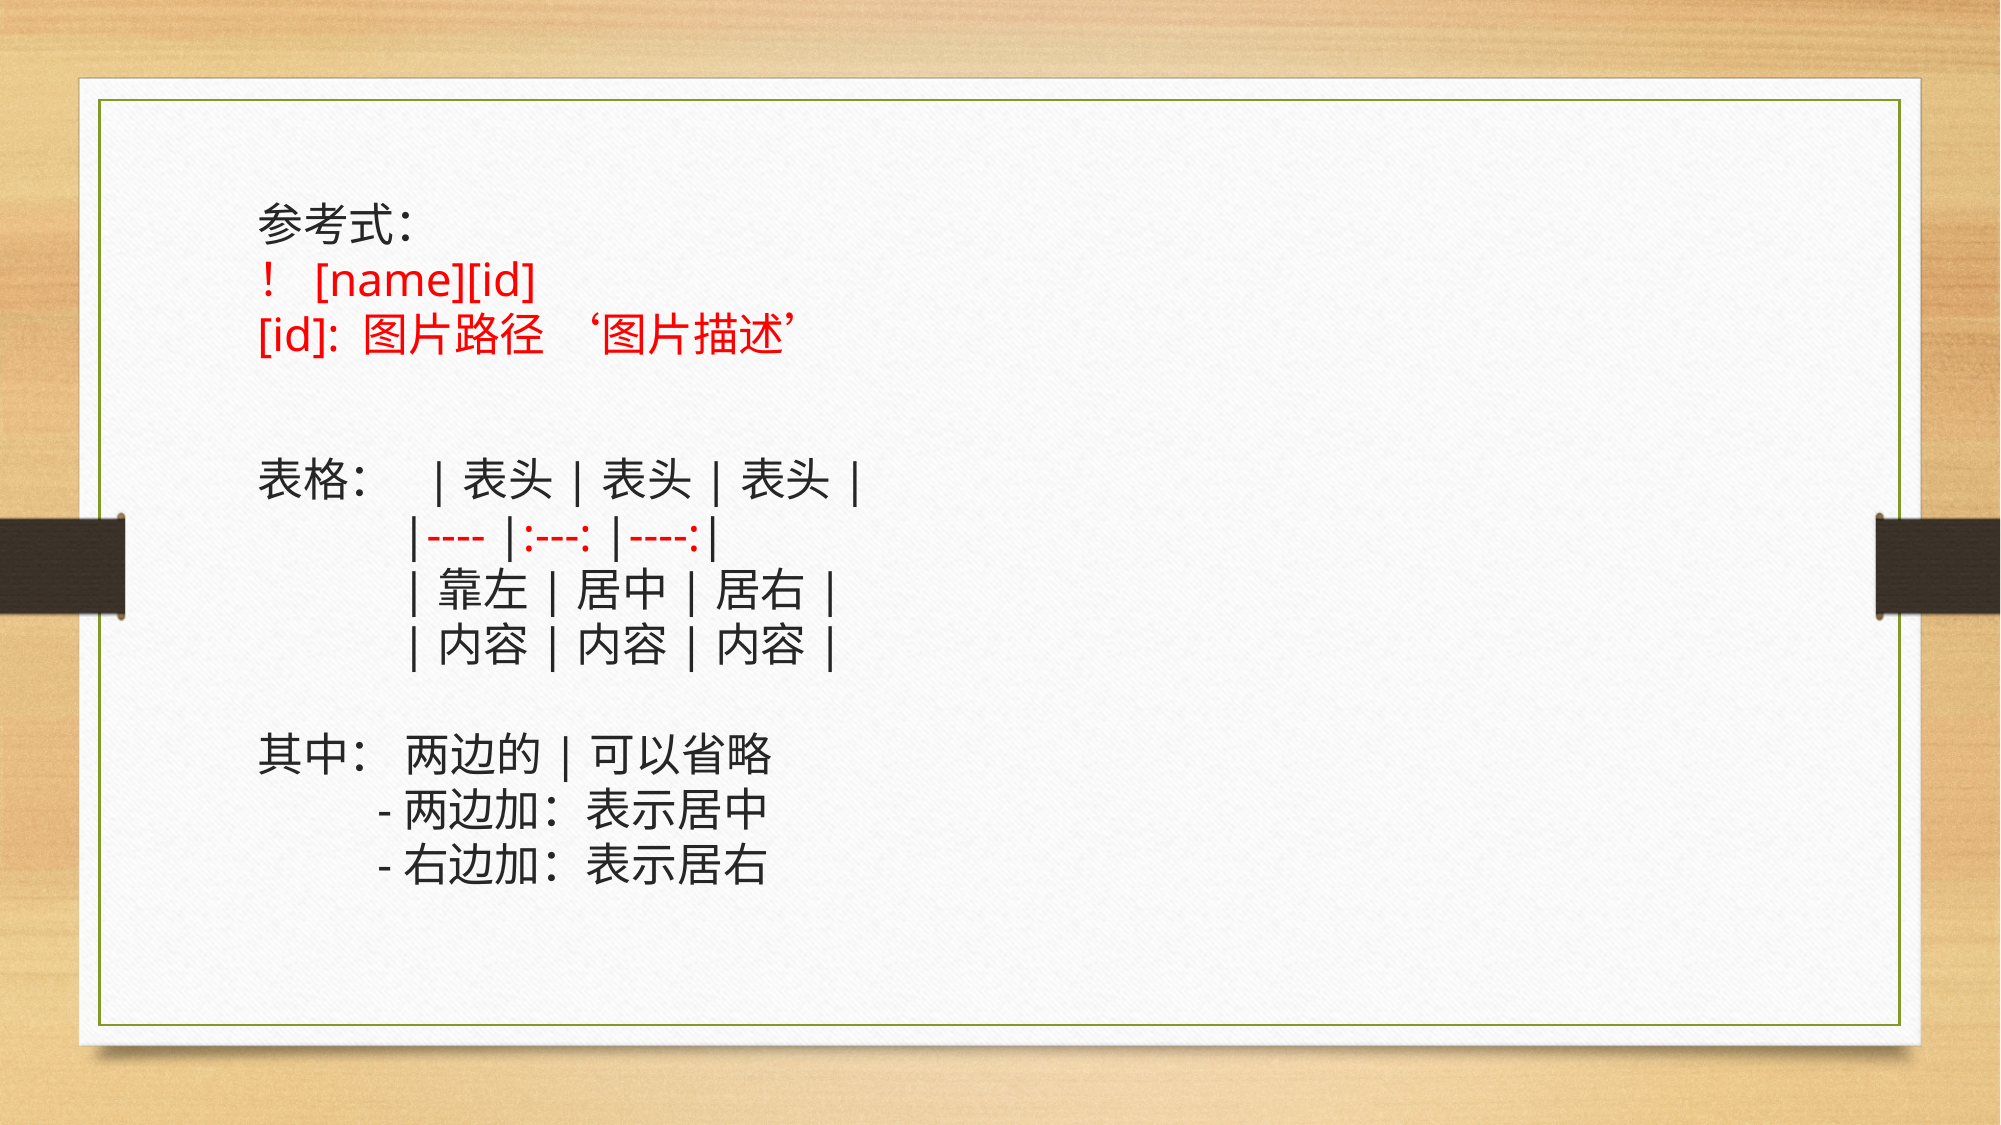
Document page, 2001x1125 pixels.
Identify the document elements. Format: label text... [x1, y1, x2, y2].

picture [0, 0, 2001, 1125]
text_box 表格： |表头|表头|表头| |---- |:---: |----:| |靠左|居中|居右| |内容|内容|内容| 其中： 两边的|可以省略 -两边加：表示居中 -右边加：表示居右 [242, 443, 1355, 898]
text_box 参考式： ！[name][id] [id]: 图片路径 ‘图片描述’ [242, 188, 1270, 368]
